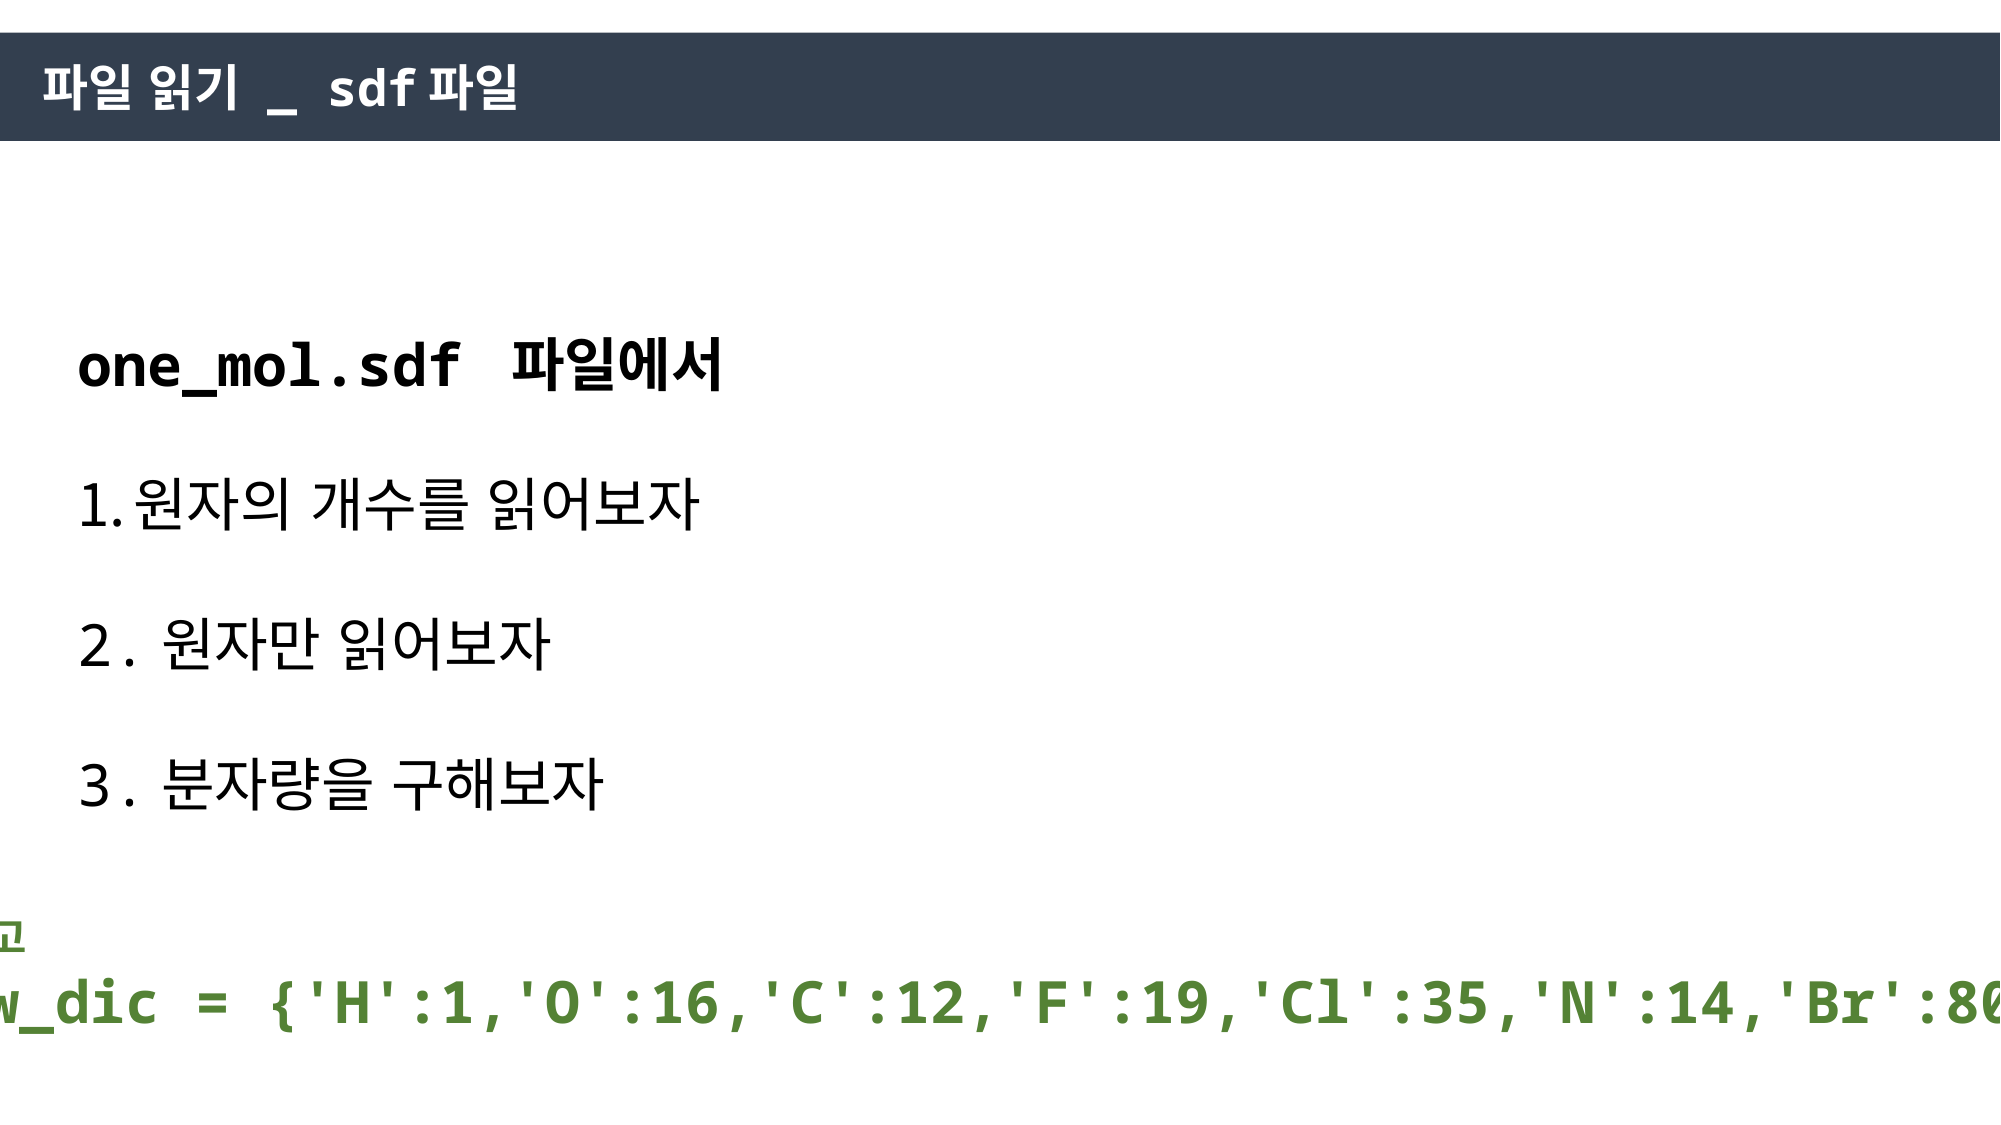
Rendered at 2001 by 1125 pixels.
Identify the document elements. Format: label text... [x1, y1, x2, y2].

text_box 참고 aw_dic = {'H':1,'O':16,'C':12,'F':19,'Cl':35,'N':14,'Br':80} [0, 887, 2000, 1043]
text_box 파일 읽기 _ sdf파일 [28, 48, 1517, 124]
text_box one_mol.sdf 파일에서 원자의 개수를 읽어보자 2.원자만 읽어보자 3.분자량을 구해보자 [62, 320, 1386, 826]
text_box [0, 32, 2000, 142]
